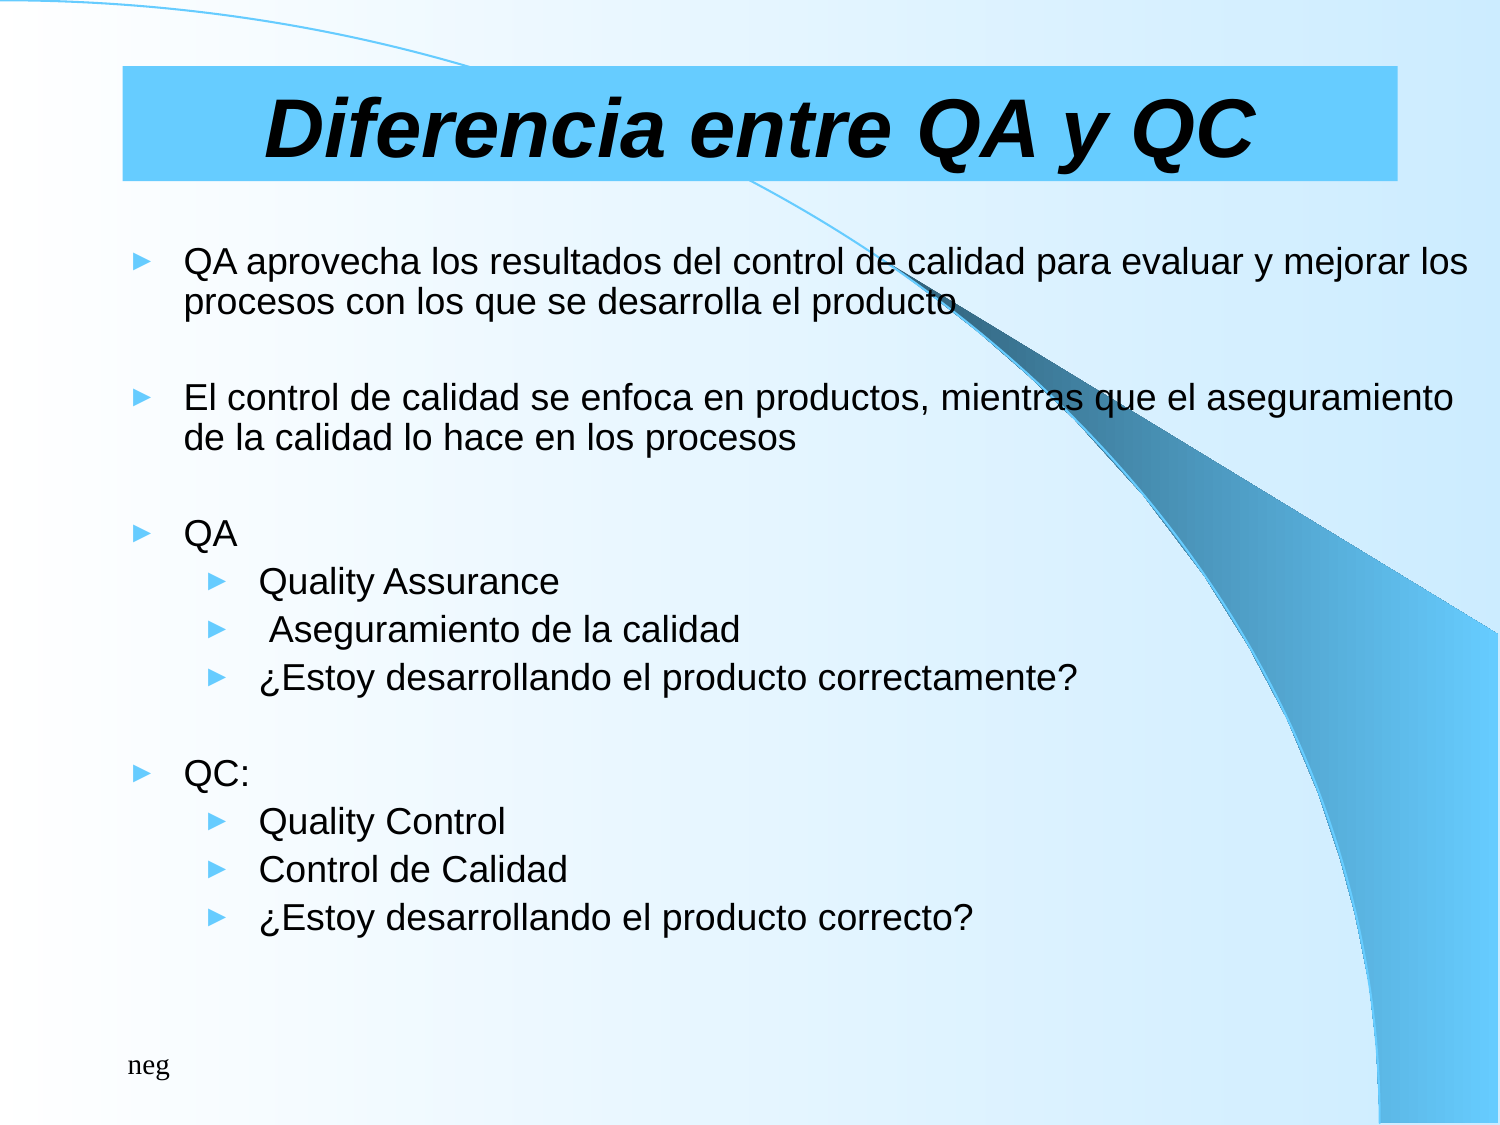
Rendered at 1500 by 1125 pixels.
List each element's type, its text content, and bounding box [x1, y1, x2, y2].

slide_number neg [112, 1050, 426, 1101]
text_box QA aprovecha los resultados del control de calidad para evaluar y mejorar los procesos con los que se desarrolla el producto El control de calidad se enfoca en productos, mientras que el aseguramiento de la calidad lo hace en los procesos QA Quality Assurance Aseguramiento de la calidad ¿Estoy desarrollando el producto correctamente? QC: Quality Control Control de Calidad ¿Estoy desarrollando el producto correcto? [112, 234, 1500, 1050]
title Diferencia entre QA y QC [122, 65, 1398, 182]
